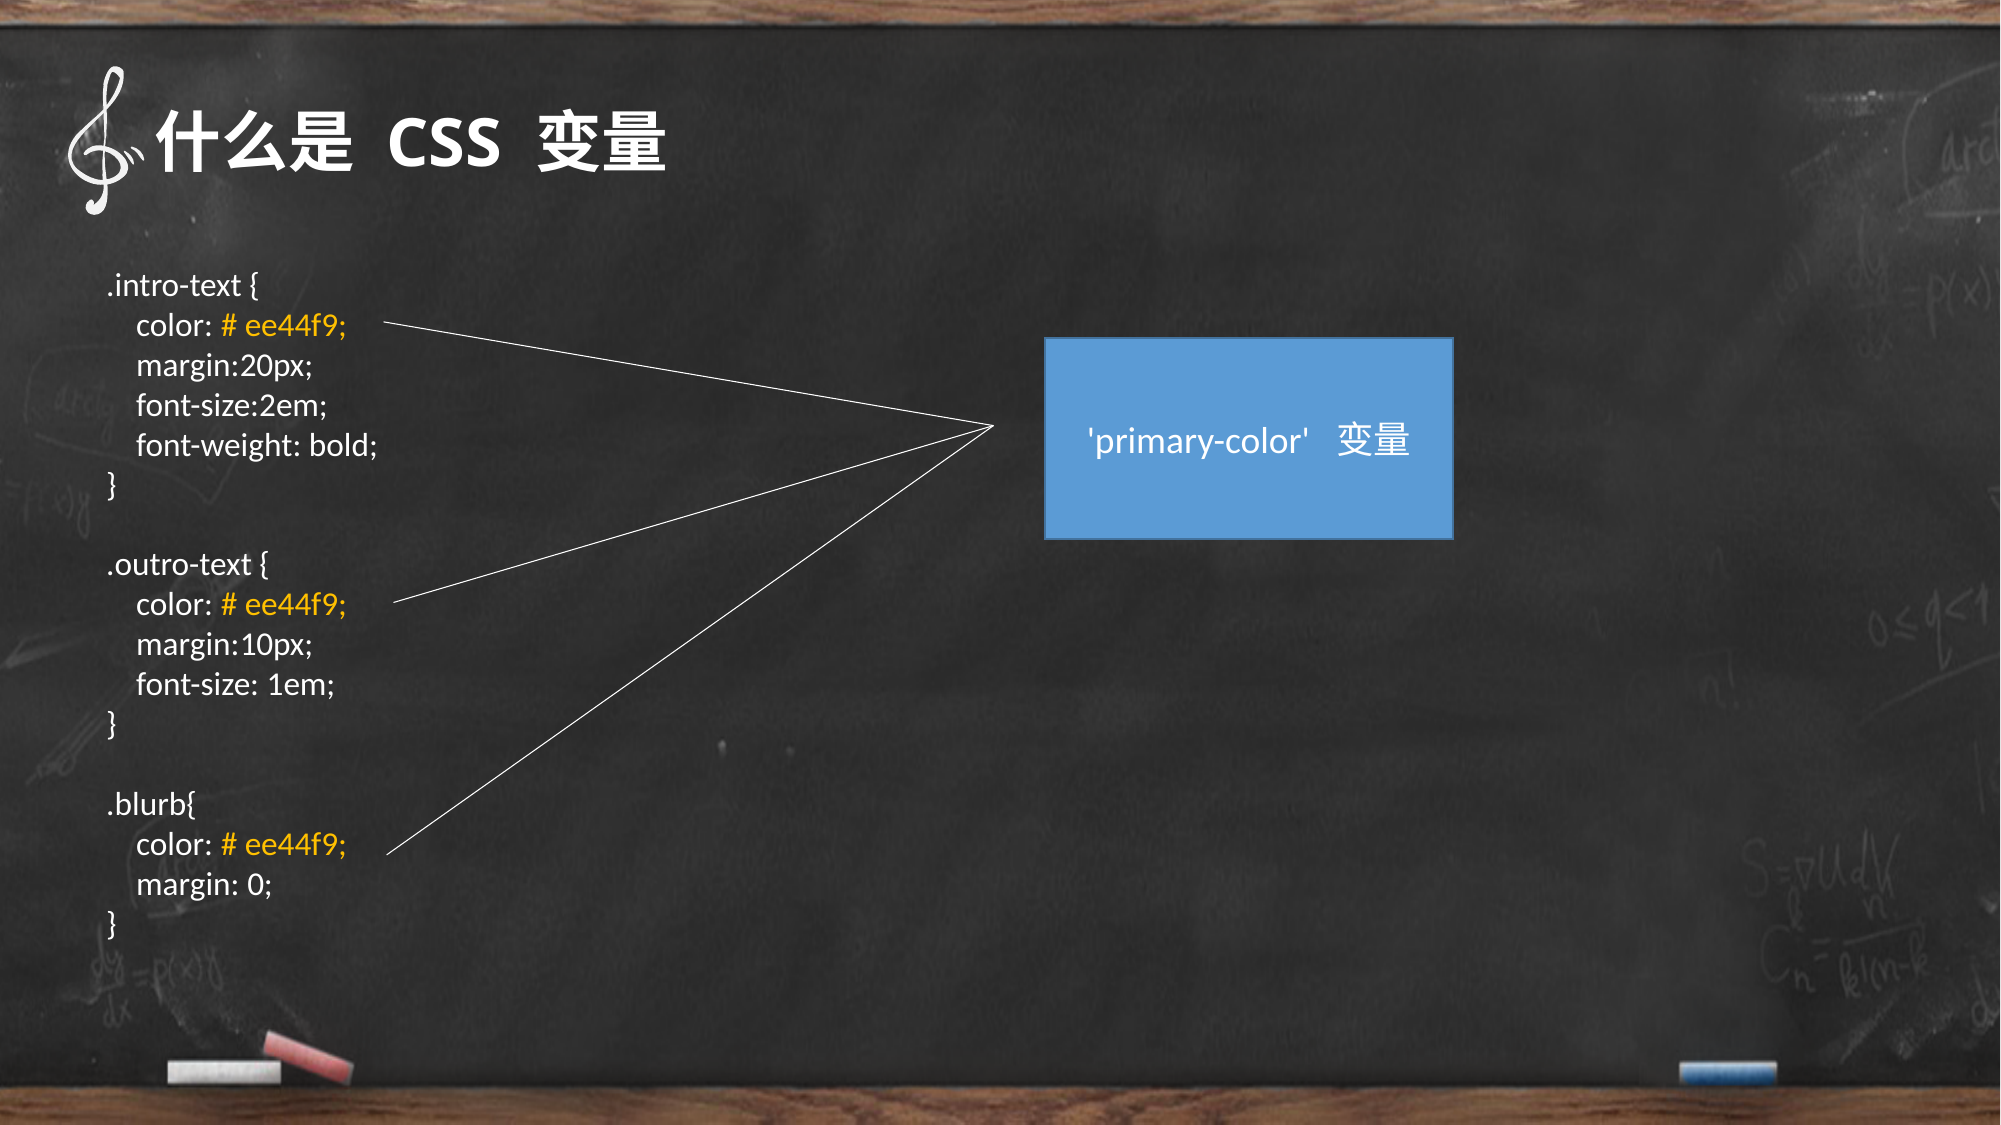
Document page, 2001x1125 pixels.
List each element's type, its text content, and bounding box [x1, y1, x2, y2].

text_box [383, 321, 994, 426]
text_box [65, 65, 149, 217]
text_box .intro-text { color: # ee44f9; margin:20px; font-size:2em; font-weight: bold; } .outro-text { color: # ee44f9; margin:10px; font-size: 1em; } .blurb{ color: # ee44f9; margin: 0; } [91, 255, 394, 950]
text_box 什么是 CSS 变量 [154, 99, 669, 180]
picture [0, 0, 2001, 1125]
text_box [386, 425, 994, 855]
text_box 'primary-color' 变量 [1044, 337, 1454, 540]
